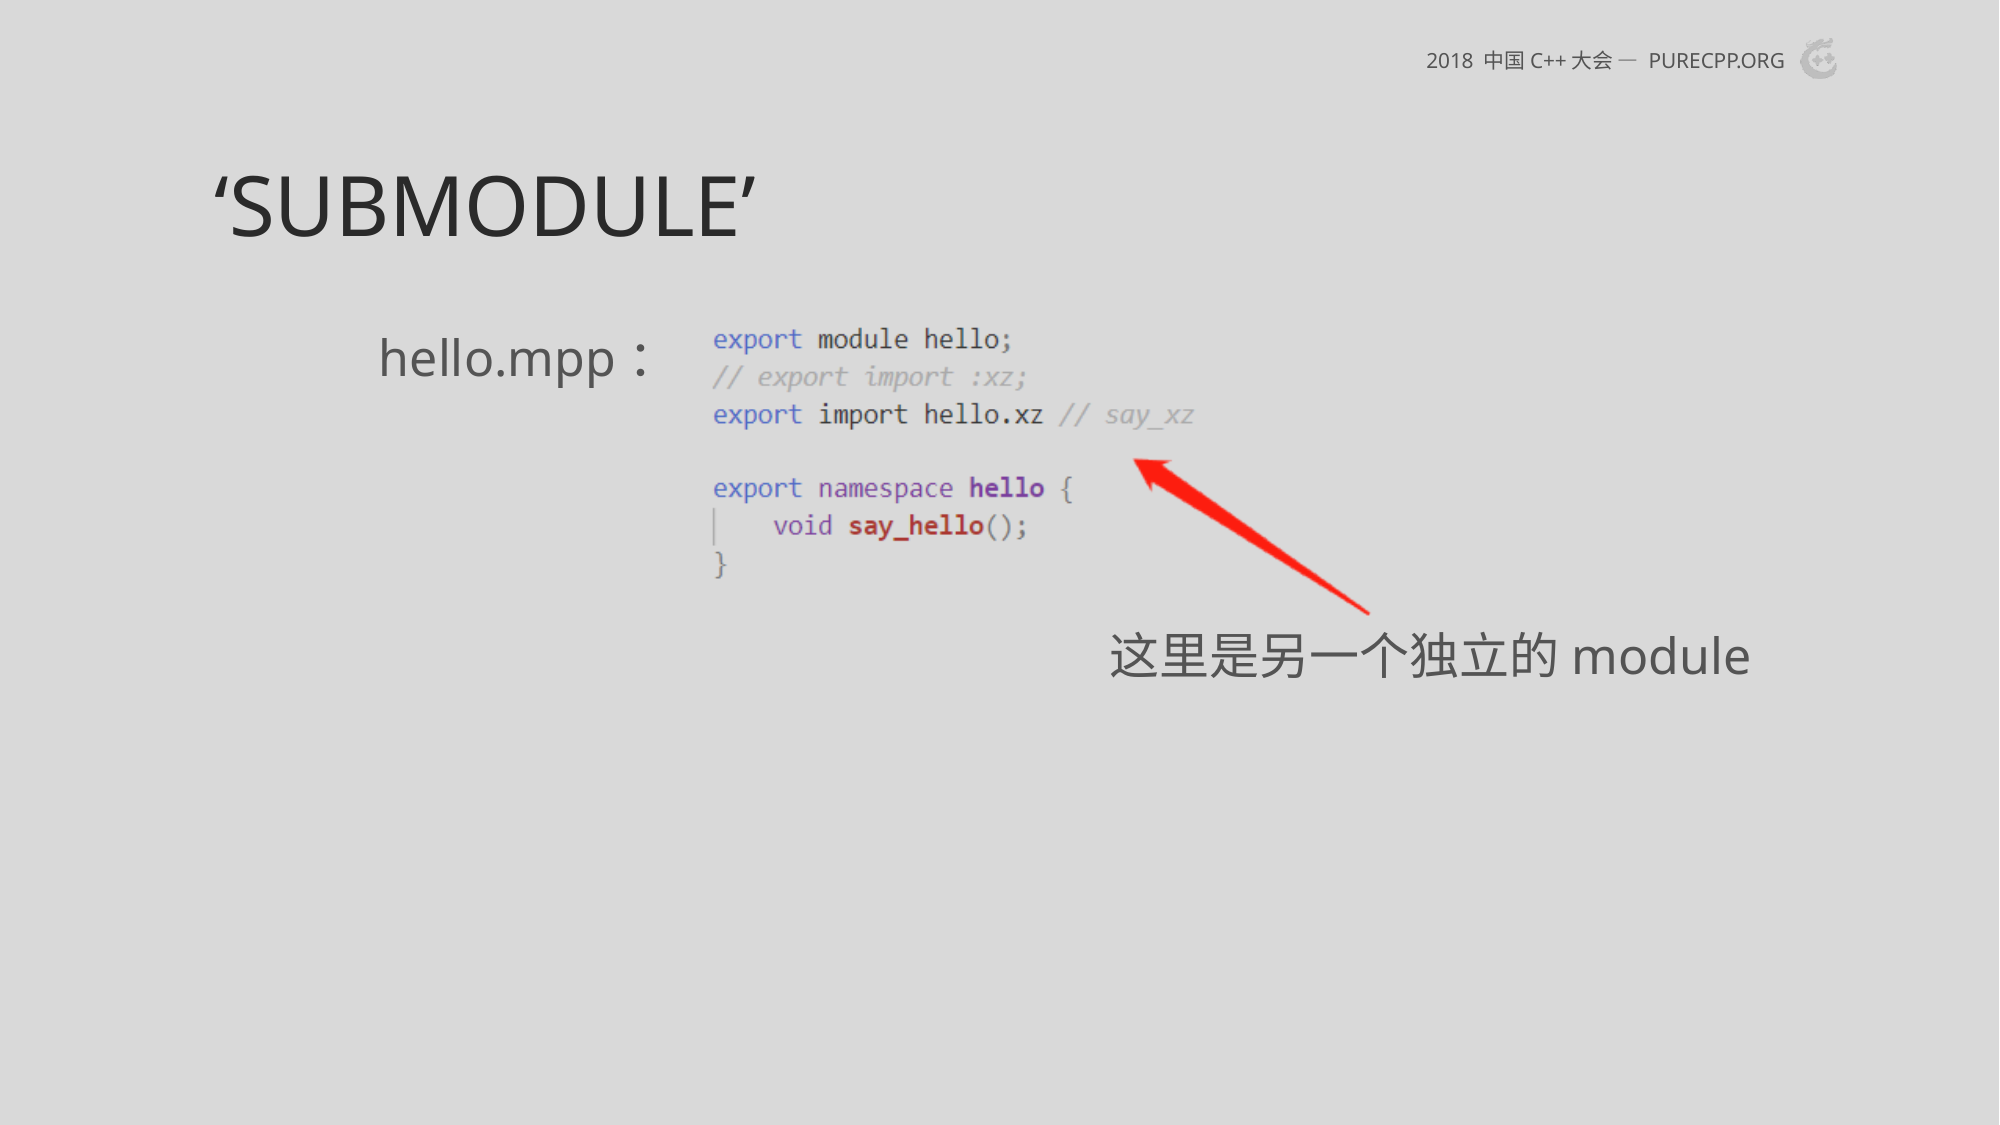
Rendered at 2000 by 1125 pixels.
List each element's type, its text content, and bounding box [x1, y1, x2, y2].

picture [710, 325, 1429, 715]
text_box hello.mpp： [364, 326, 693, 395]
text_box 这里是另一个独立的module [1429, 624, 1767, 693]
footer 2018 中国C++大会 — purecpp.org [710, 45, 1800, 76]
title ‘submodule’ [199, 45, 1800, 263]
picture [1798, 38, 1839, 79]
